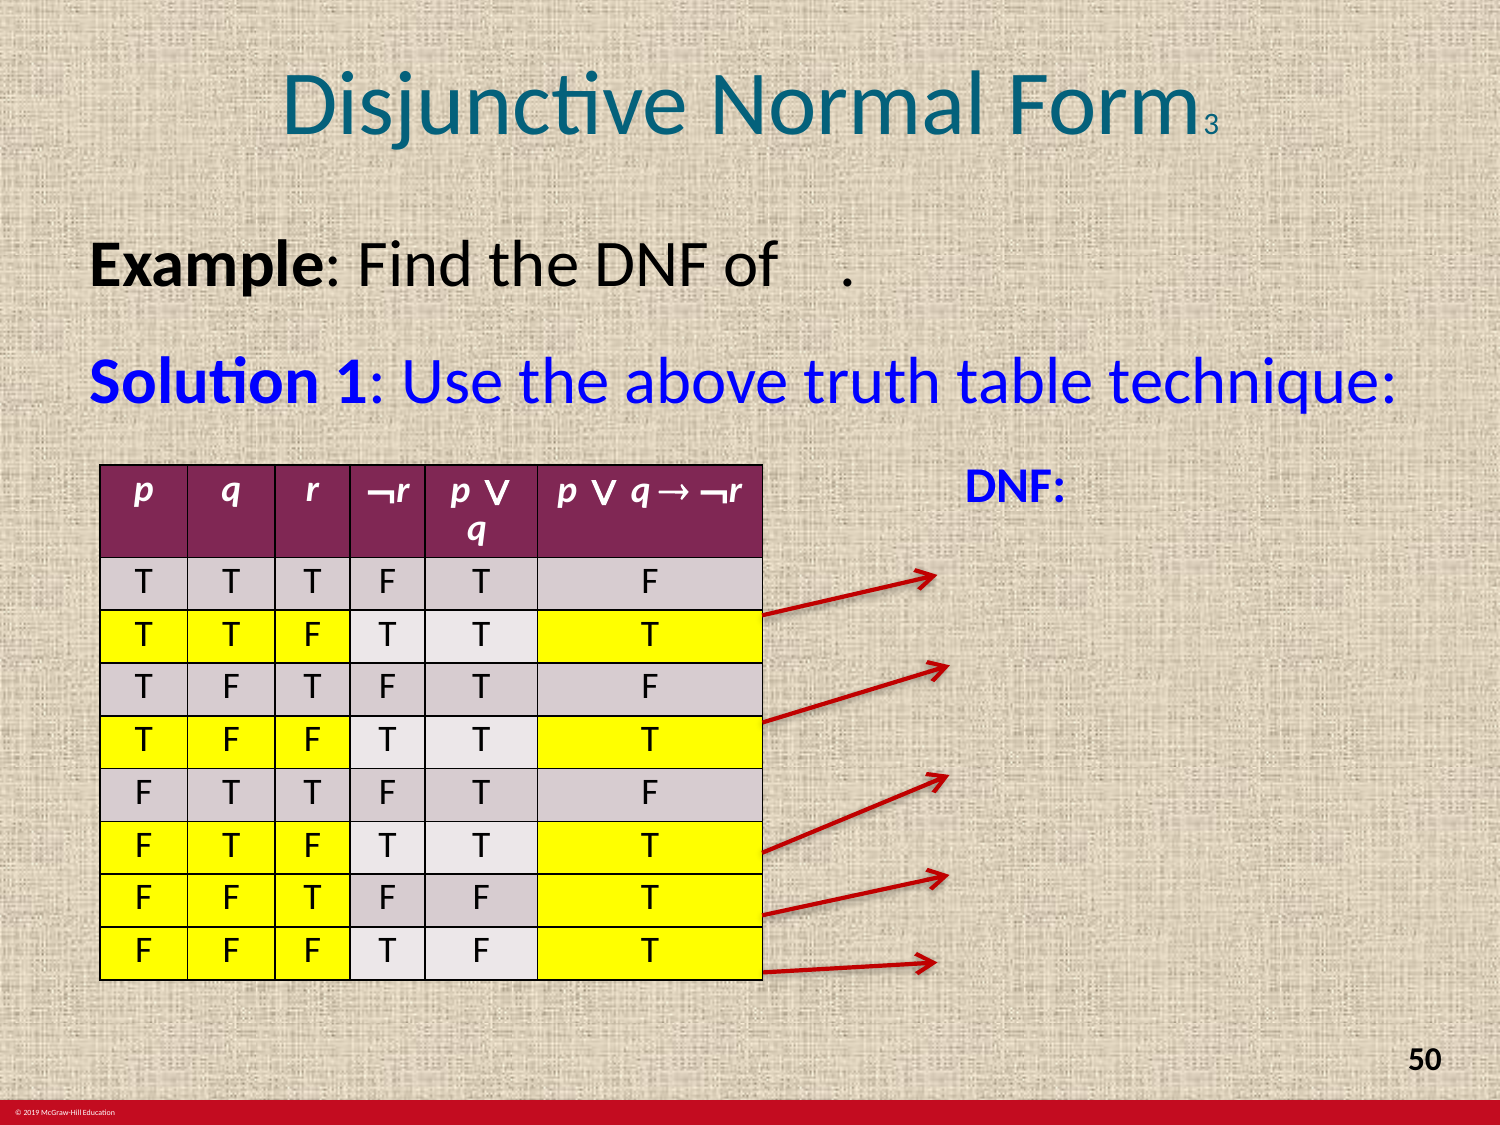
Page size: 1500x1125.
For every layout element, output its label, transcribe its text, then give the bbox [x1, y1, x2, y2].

table_header r [276, 466, 349, 557]
table_cell T [538, 717, 762, 768]
table_cell F [538, 664, 761, 715]
table_cell F [426, 875, 537, 926]
table_cell T [276, 664, 349, 715]
table_cell T [101, 664, 187, 715]
title Disjunctive Normal Form3 [0, 0, 1500, 195]
table_header p ∨ q [426, 466, 537, 557]
table_cell F [276, 611, 349, 662]
table_cell F [351, 769, 424, 821]
table_cell F [276, 928, 349, 979]
table_header q [188, 466, 274, 557]
table_cell F [351, 664, 424, 715]
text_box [762, 665, 951, 736]
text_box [761, 874, 950, 916]
table_cell T [101, 611, 187, 662]
table_cell T [188, 769, 274, 821]
table_cell T [538, 875, 762, 926]
table_header p ∨ q  ¬r [538, 466, 762, 557]
table_cell F [188, 664, 274, 715]
table_cell T [351, 717, 424, 768]
table_cell F [276, 822, 349, 873]
text_box 50 [1374, 1037, 1475, 1098]
table_cell T [426, 769, 537, 821]
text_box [761, 574, 938, 616]
table_cell T [538, 822, 762, 873]
table_cell T [276, 769, 349, 821]
table_cell T [351, 822, 424, 873]
table_cell F [188, 875, 274, 926]
table_cell F [538, 558, 762, 609]
table_cell T [276, 875, 349, 926]
table_cell T [188, 558, 274, 609]
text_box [761, 774, 950, 854]
table_cell T [538, 611, 762, 662]
picture [0, 195, 1500, 1100]
table_cell F [351, 558, 424, 609]
table_cell T [426, 822, 537, 873]
table_cell T [101, 558, 187, 609]
table_cell F [101, 822, 187, 873]
table_cell F [101, 769, 187, 821]
table_cell F [188, 928, 274, 979]
table_cell F [426, 928, 537, 979]
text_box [762, 962, 938, 973]
table_cell F [101, 875, 187, 926]
table_cell T [351, 928, 424, 979]
table_cell T [426, 558, 537, 609]
table_cell T [426, 664, 537, 715]
table_cell T [426, 717, 537, 768]
table_cell F [101, 928, 187, 979]
table_cell T [538, 928, 762, 979]
table_cell T [188, 822, 274, 873]
table_header ¬r [351, 466, 424, 557]
table_cell T [188, 611, 274, 662]
table_cell T [426, 611, 537, 662]
table_cell T [276, 558, 349, 609]
table_cell F [276, 717, 349, 768]
table_header p [101, 466, 187, 557]
table_cell F [188, 717, 274, 768]
table_cell F [538, 769, 762, 821]
table_cell T [351, 611, 424, 662]
table_cell T [101, 717, 187, 768]
table_cell F [351, 875, 424, 926]
